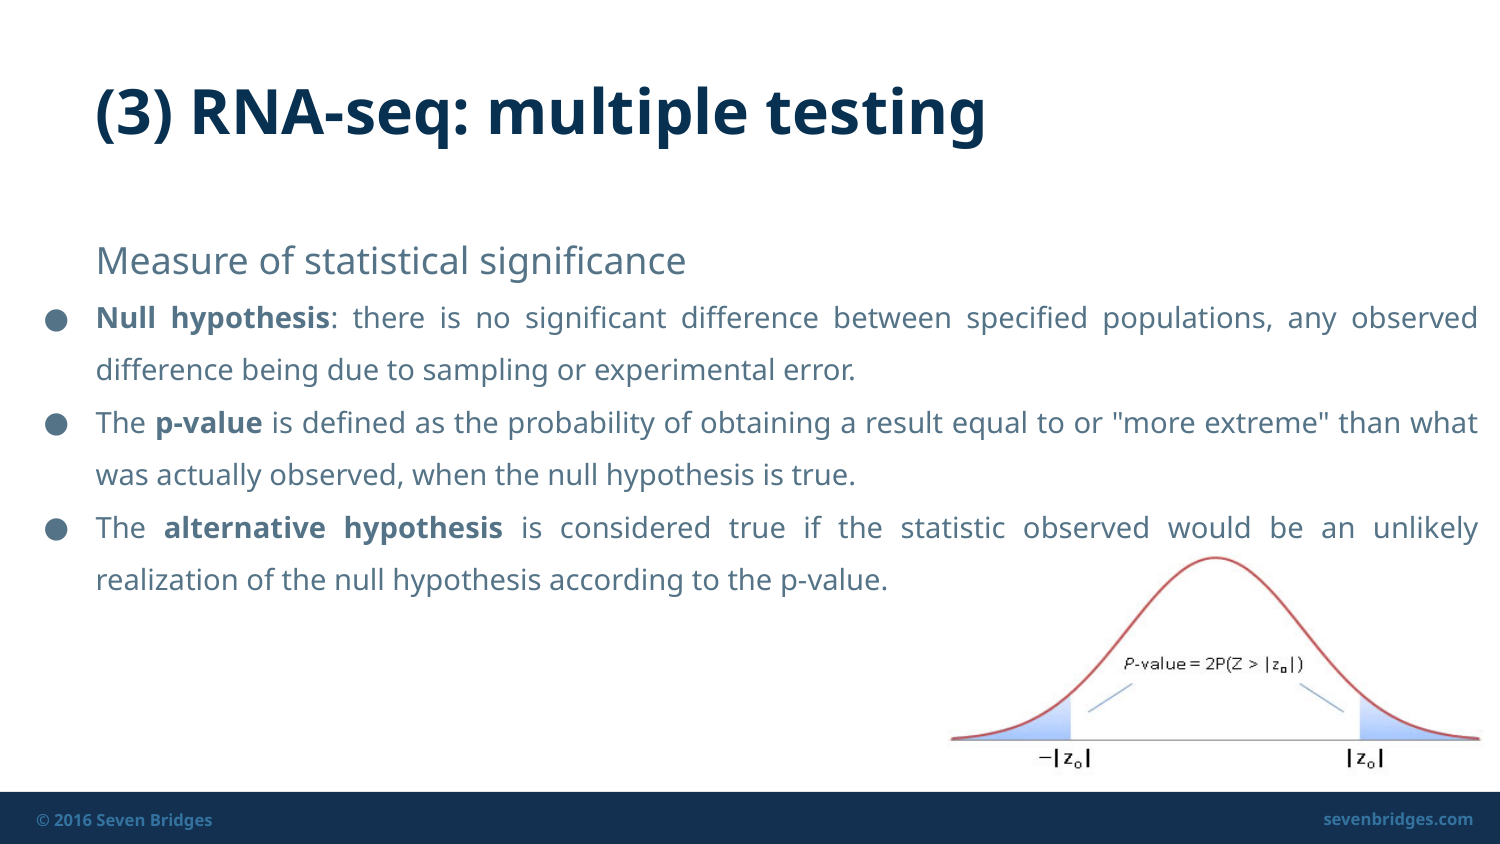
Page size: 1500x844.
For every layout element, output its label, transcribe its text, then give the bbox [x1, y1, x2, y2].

picture [937, 545, 1495, 780]
text_box (3) RNA-seq: multiple testing Measure of statistical significance Null hypothesis: there is no significant difference between specified populations, any observed difference being due to sampling or experimental error. The p-value is defined as the probability of obtaining a result equal to or "more extreme" than what was actually observed, when the null hypothesis is true. The alternative hypothesis is considered true if the statistic observed would be an unlikely realization of the null hypothesis according to the p-value. [5, 56, 1495, 712]
